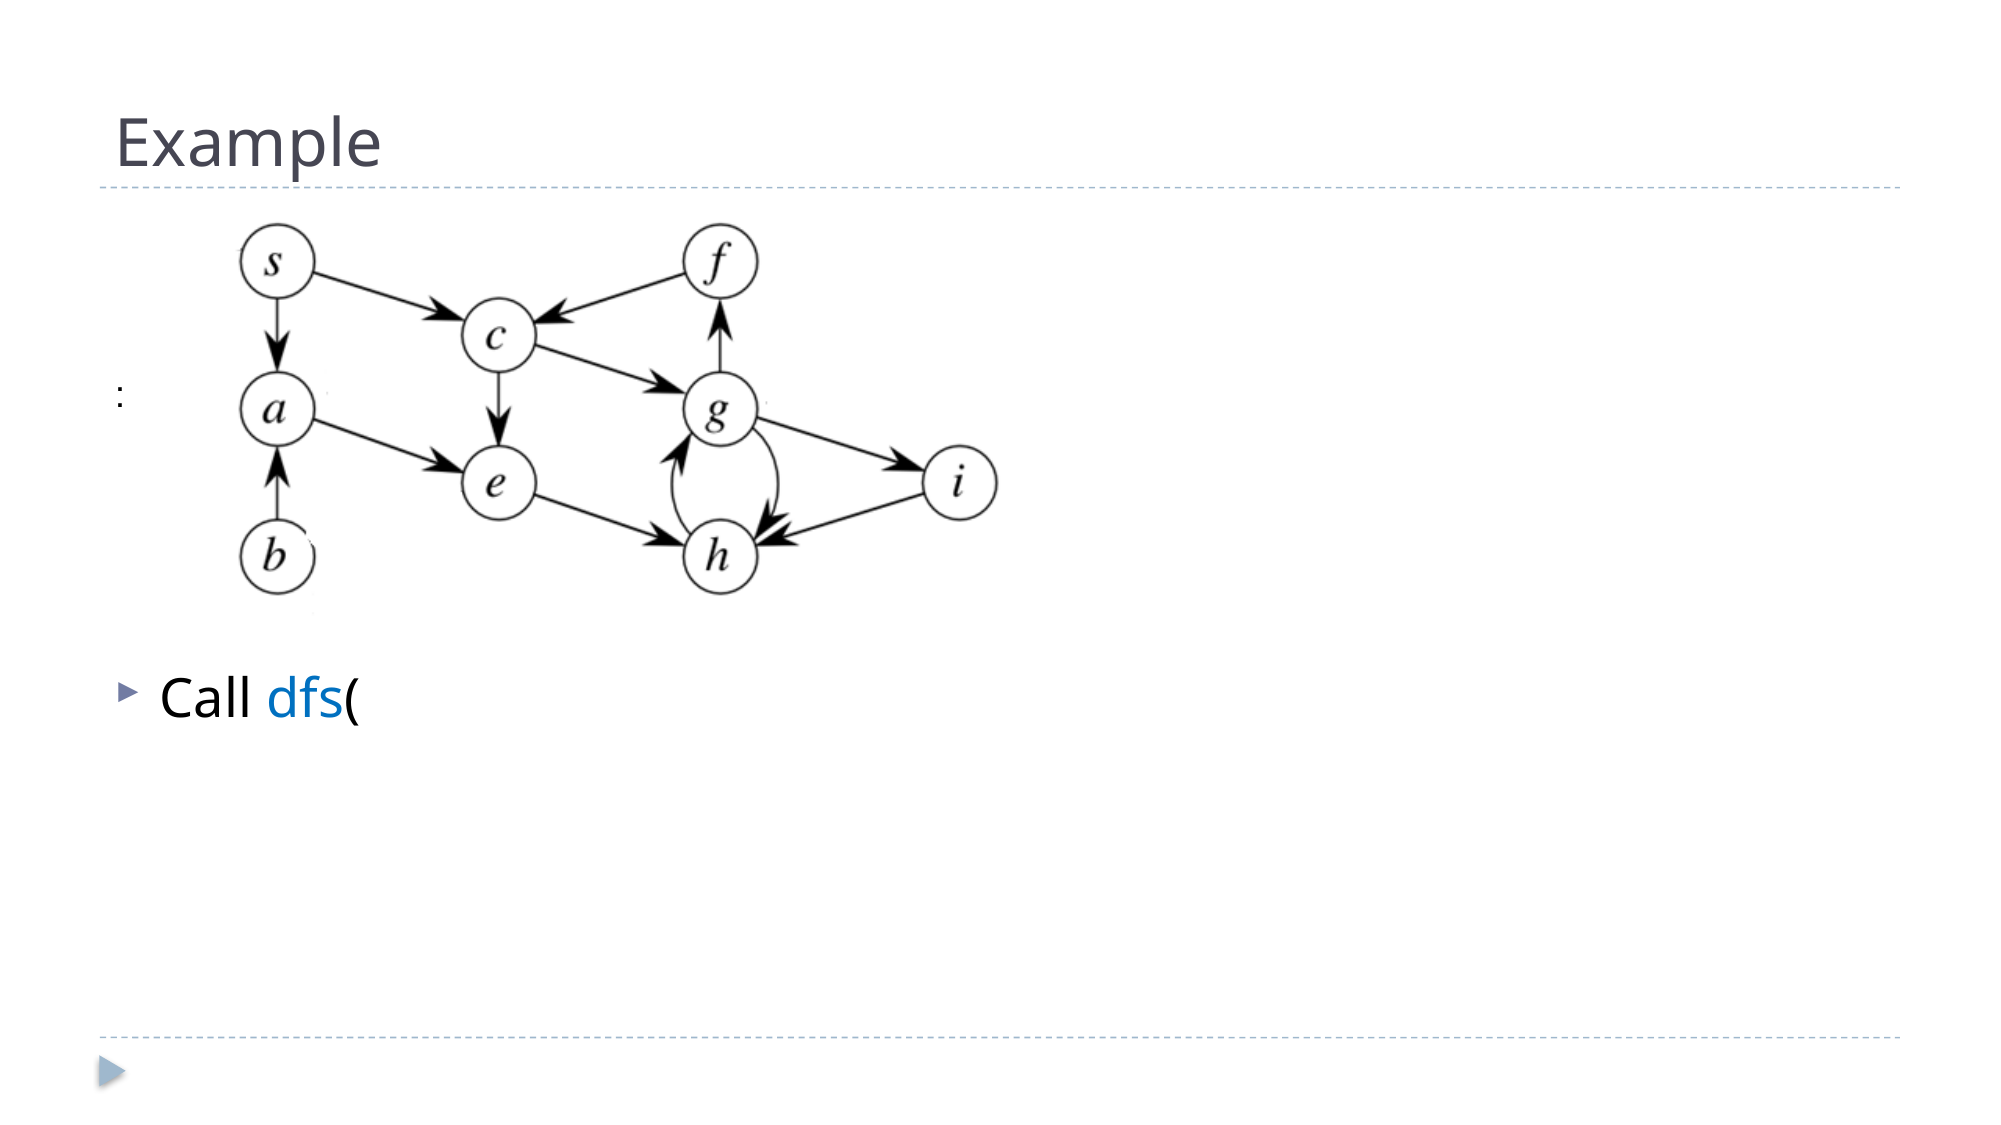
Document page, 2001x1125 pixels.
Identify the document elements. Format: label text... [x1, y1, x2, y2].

title Example [99, 24, 1901, 188]
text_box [99, 213, 1016, 634]
